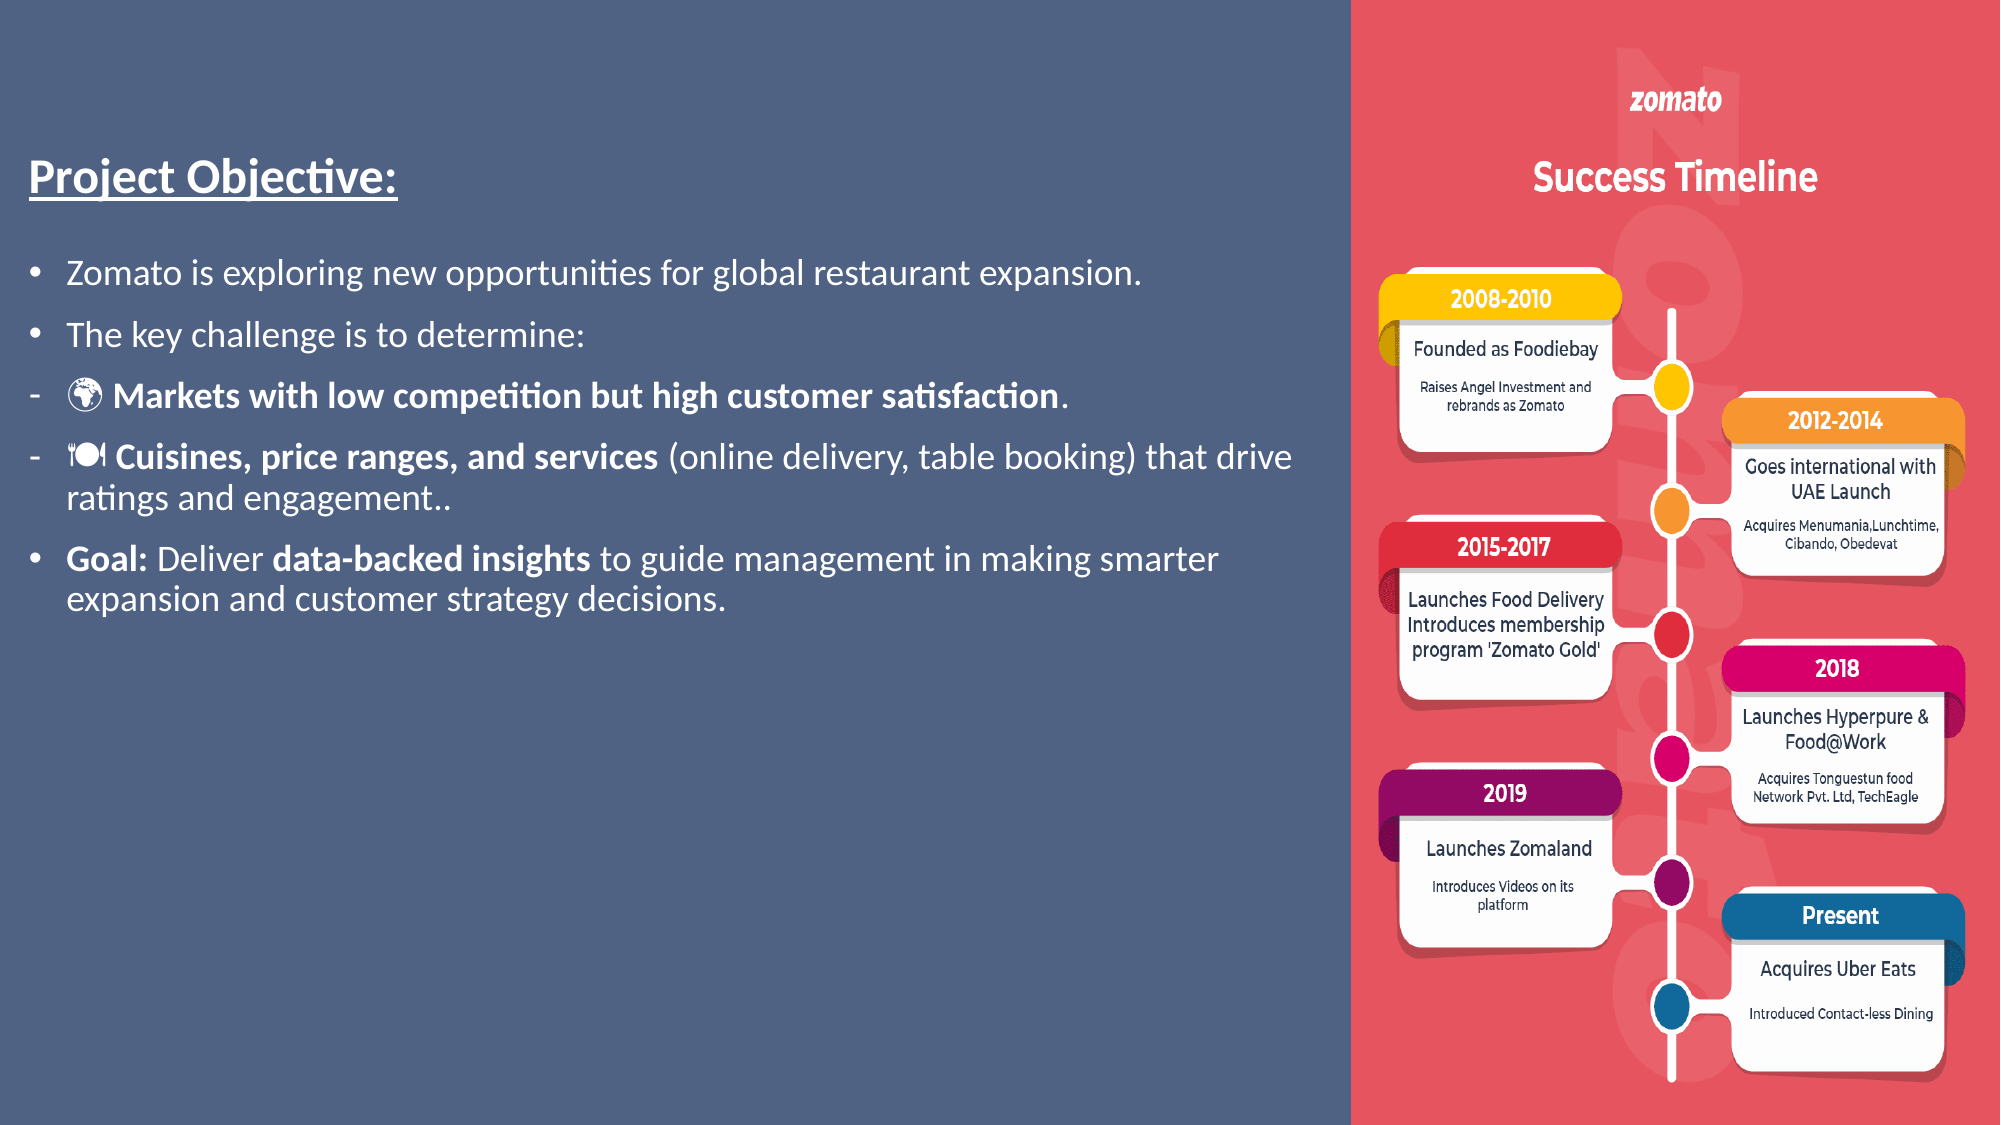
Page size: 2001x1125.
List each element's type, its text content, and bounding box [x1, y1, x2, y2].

text_box Project Objective: [13, 136, 1014, 212]
picture [1351, 0, 2000, 1125]
list Zomato is exploring new opportunities for global restaurant expansion. The key challenge is to determine: 🌍 Markets with low competition but high customer satisfaction. 🍽️ Cuisines, price ranges, and services (online delivery, table booking) that drive ratings and engagement.. Goal: Deliver data-backed insights to guide management in making smarter expansion and customer strategy decisions. [13, 245, 1351, 989]
